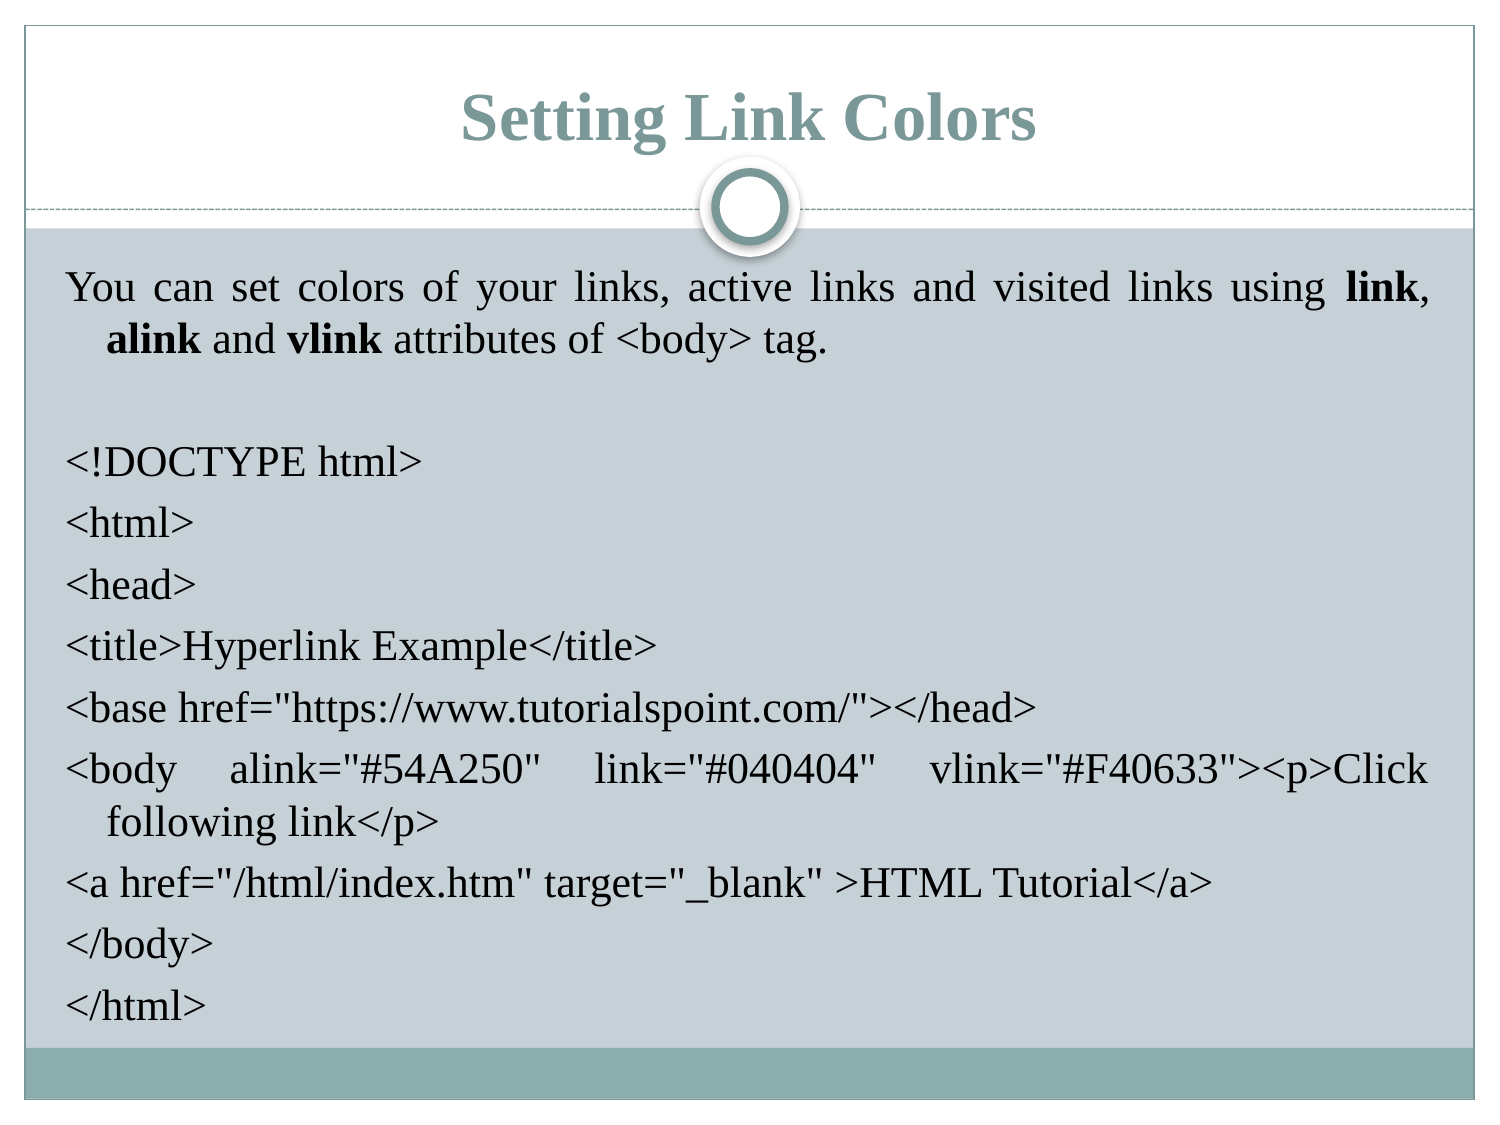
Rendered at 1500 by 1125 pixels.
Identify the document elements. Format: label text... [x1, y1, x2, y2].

title Setting Link Colors [49, 37, 1450, 162]
list You can set colors of your links, active links and visited links using link, alink and vlink attributes of <body> tag. <!DOCTYPE html> <html> <head> <title>Hyperlink Example</title> <base href="https://www.tutorialspoint.com/"></head> <body alink="#54A250" link="#040404" vlink="#F40633"><p>Click following link</p> <a href="/html/index.htm" target="_blank" >HTML Tutorial</a> </body> </html> [50, 249, 1445, 1038]
